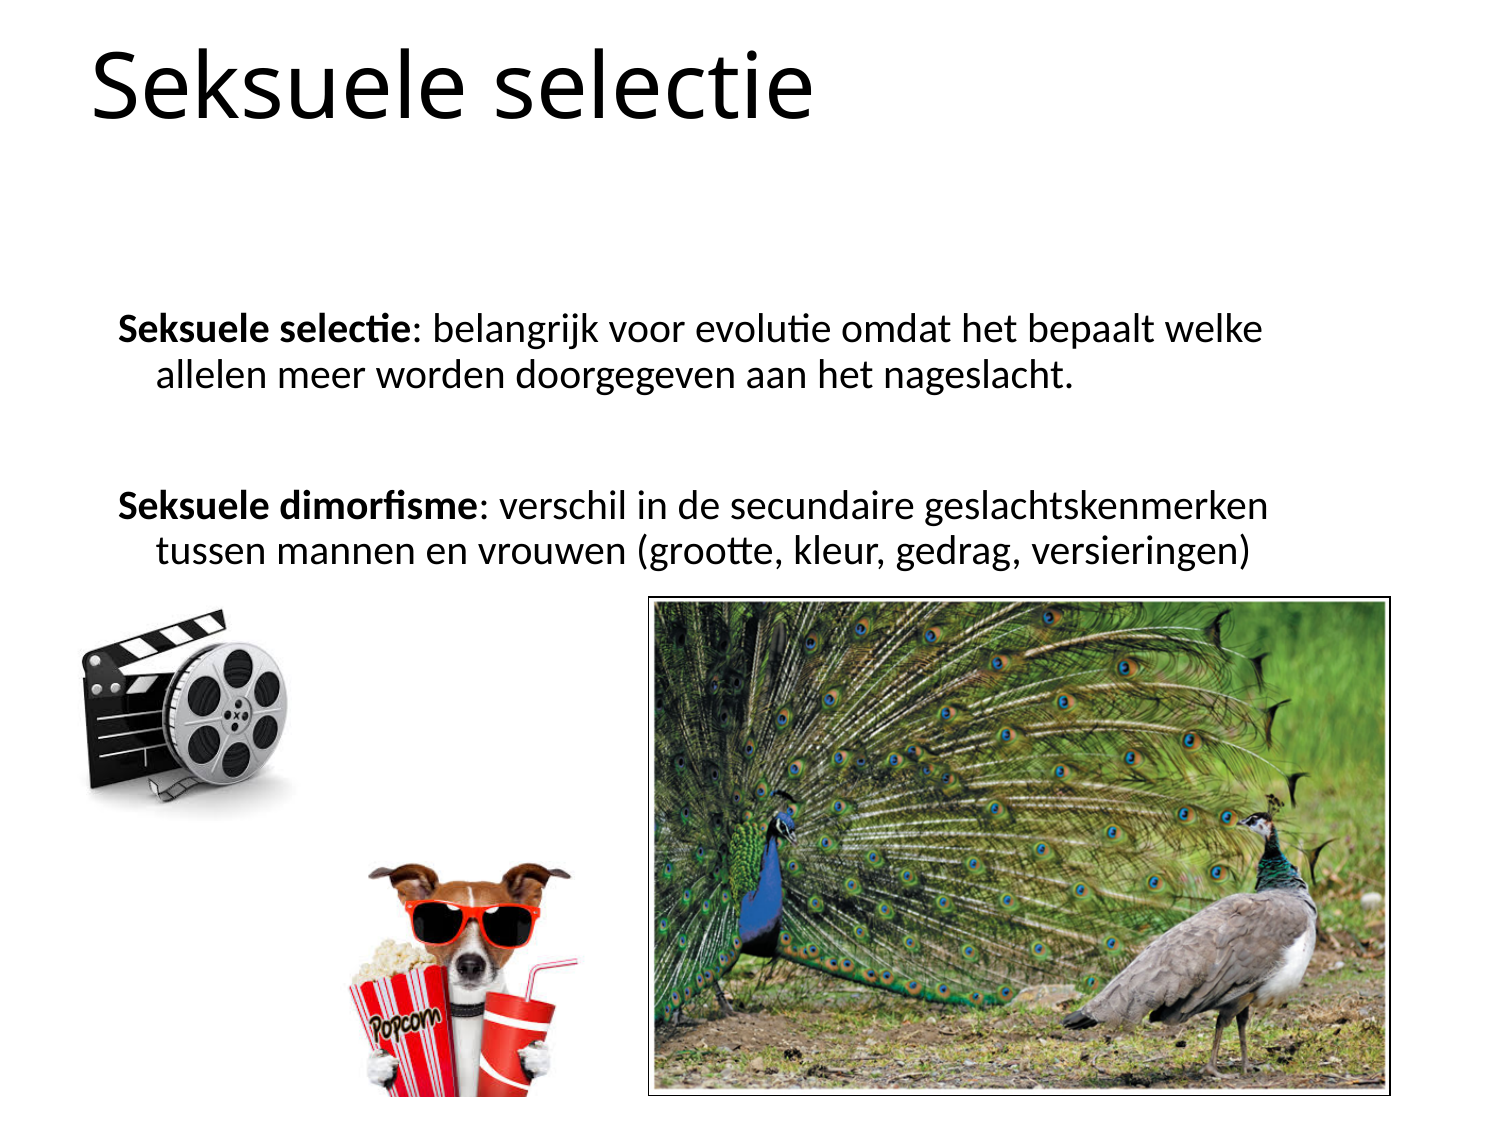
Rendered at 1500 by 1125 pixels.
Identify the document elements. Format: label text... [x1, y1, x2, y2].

picture [331, 833, 595, 1097]
picture [51, 597, 309, 823]
slide_number 22 [1059, 1042, 1397, 1103]
title Seksuele selectie [75, 0, 1425, 183]
picture [649, 597, 1389, 1095]
list Seksuele selectie: belangrijk voor evolutie omdat het bepaalt welke allelen meer worden doorgegeven aan het nageslacht. Seksuele dimorfisme: verschil in de secundaire geslachtskenmerken tussen mannen en vrouwen (grootte, kleur, gedrag, versieringen) [103, 299, 1397, 1014]
